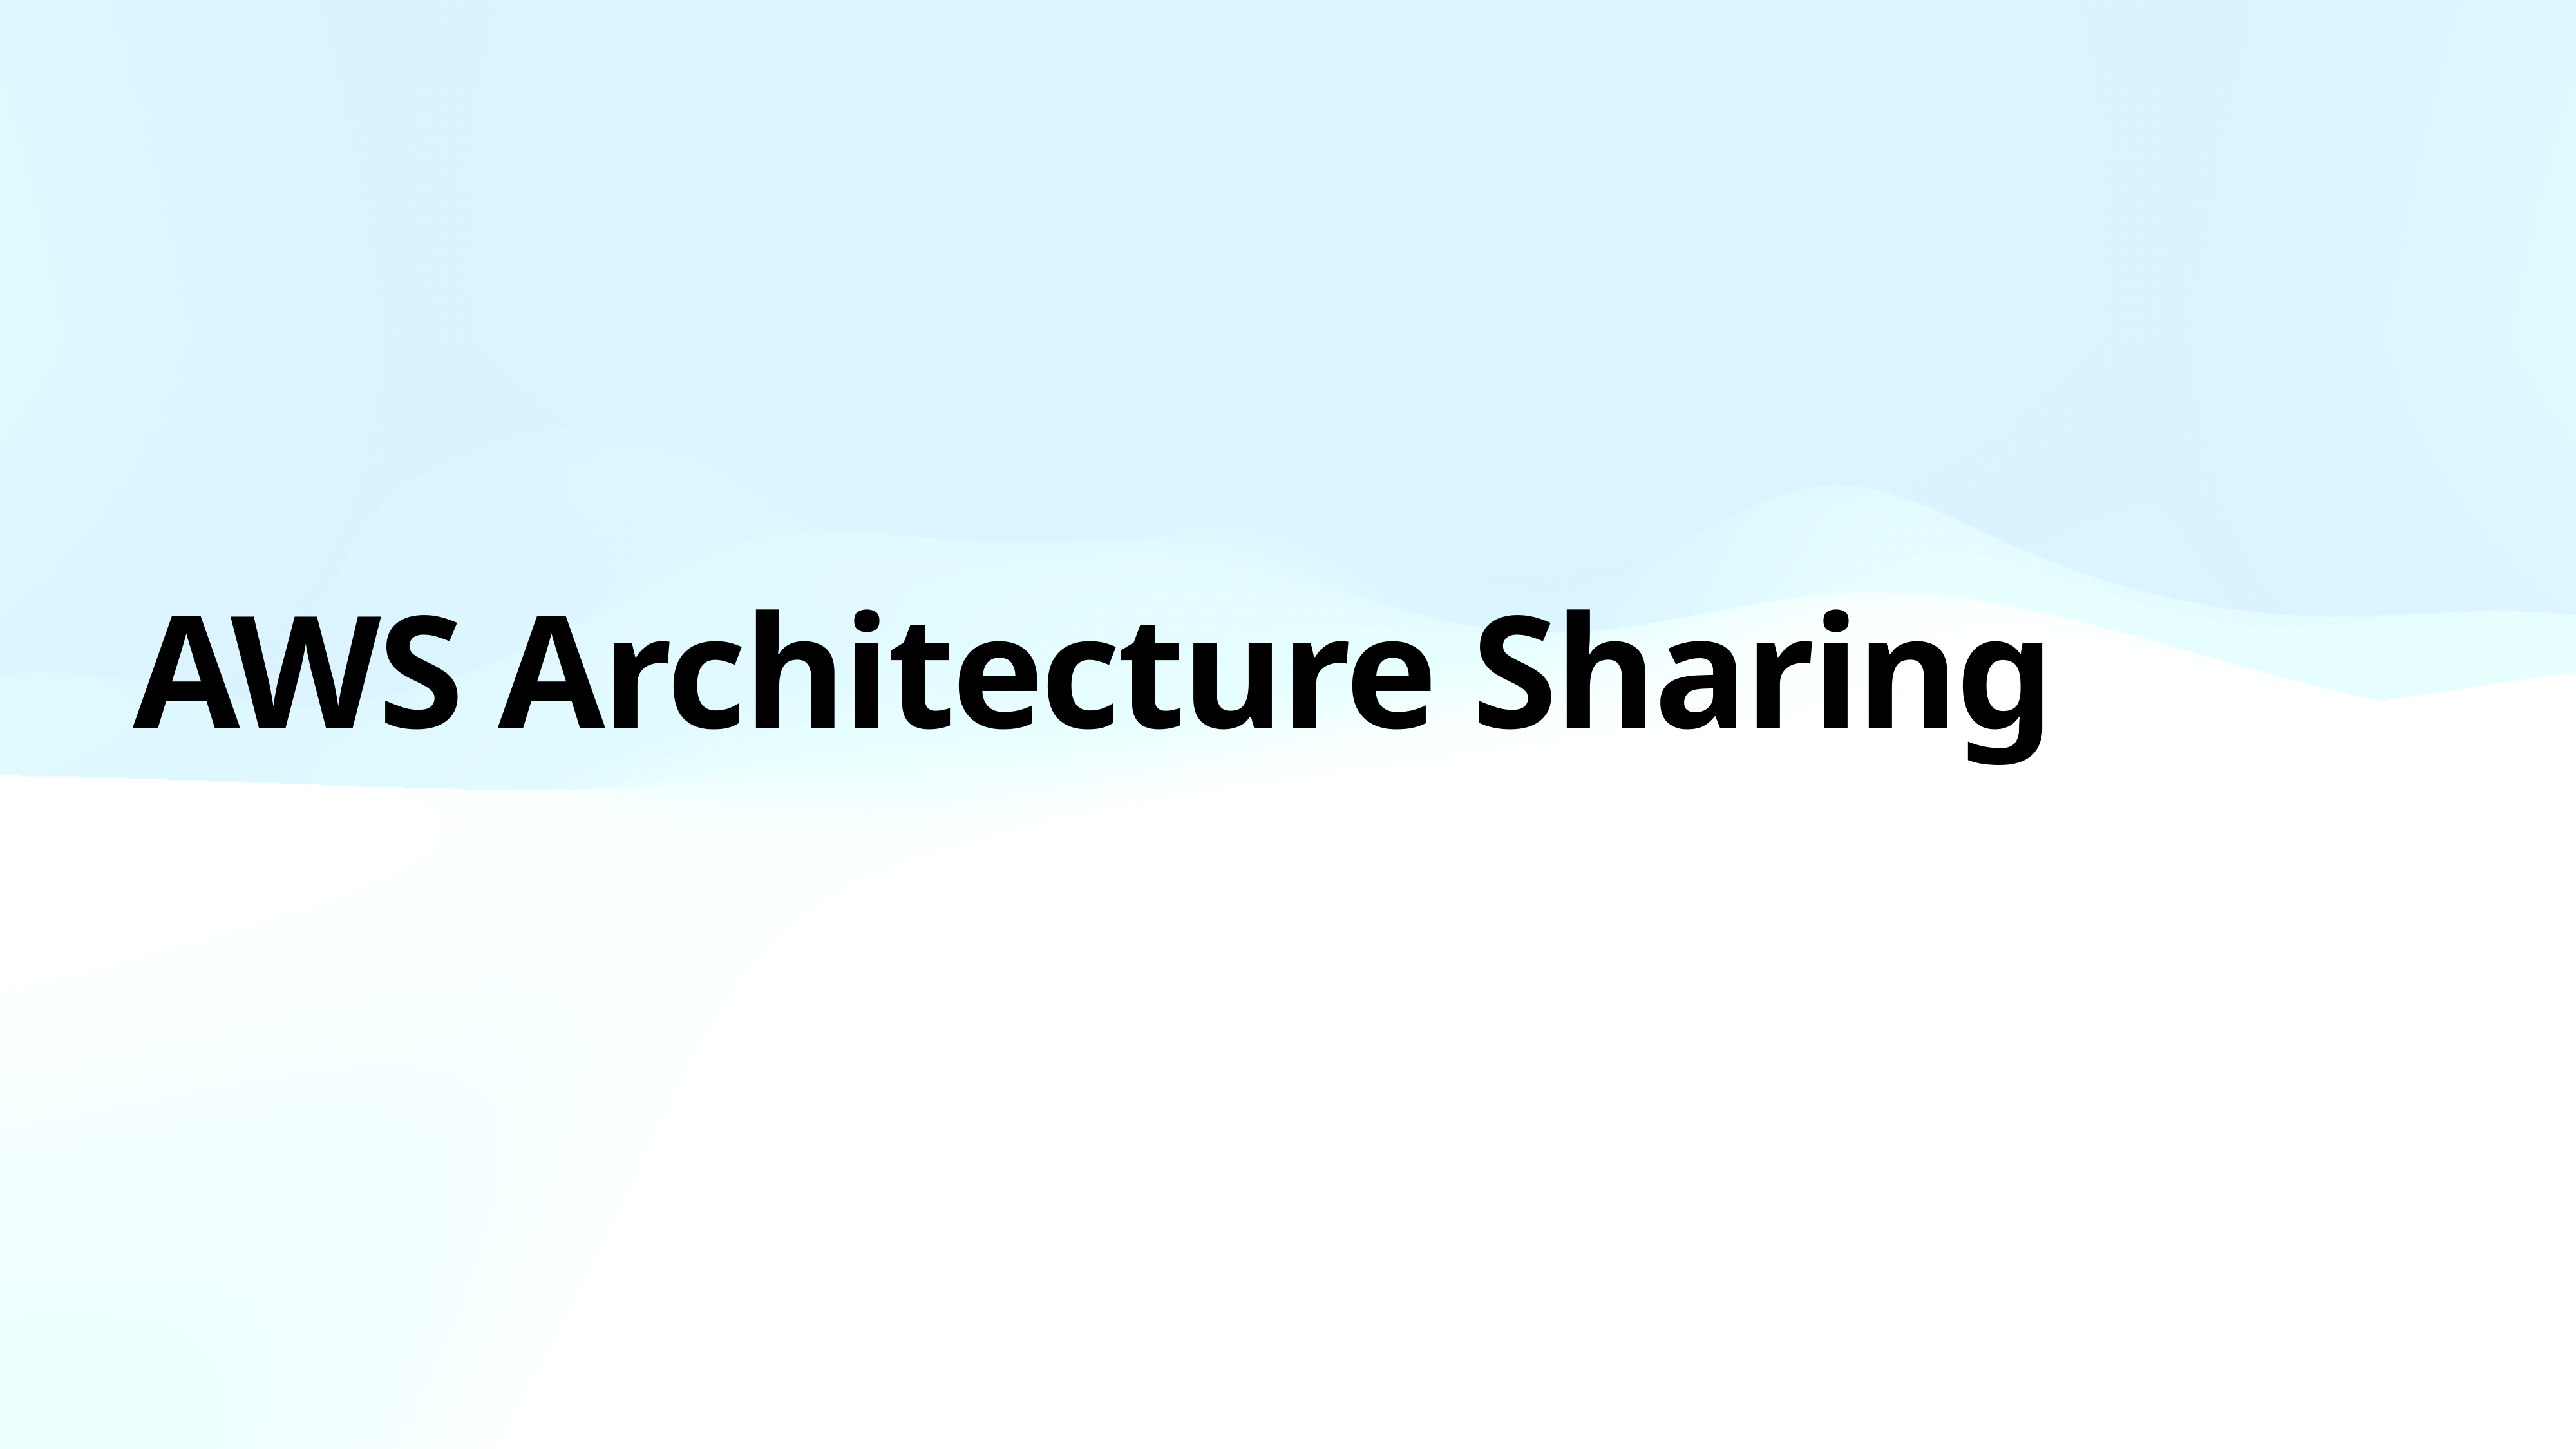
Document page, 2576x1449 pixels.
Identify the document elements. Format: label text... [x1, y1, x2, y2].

picture [0, 0, 2576, 1449]
title AWS Architecture Sharing [127, 271, 2449, 764]
